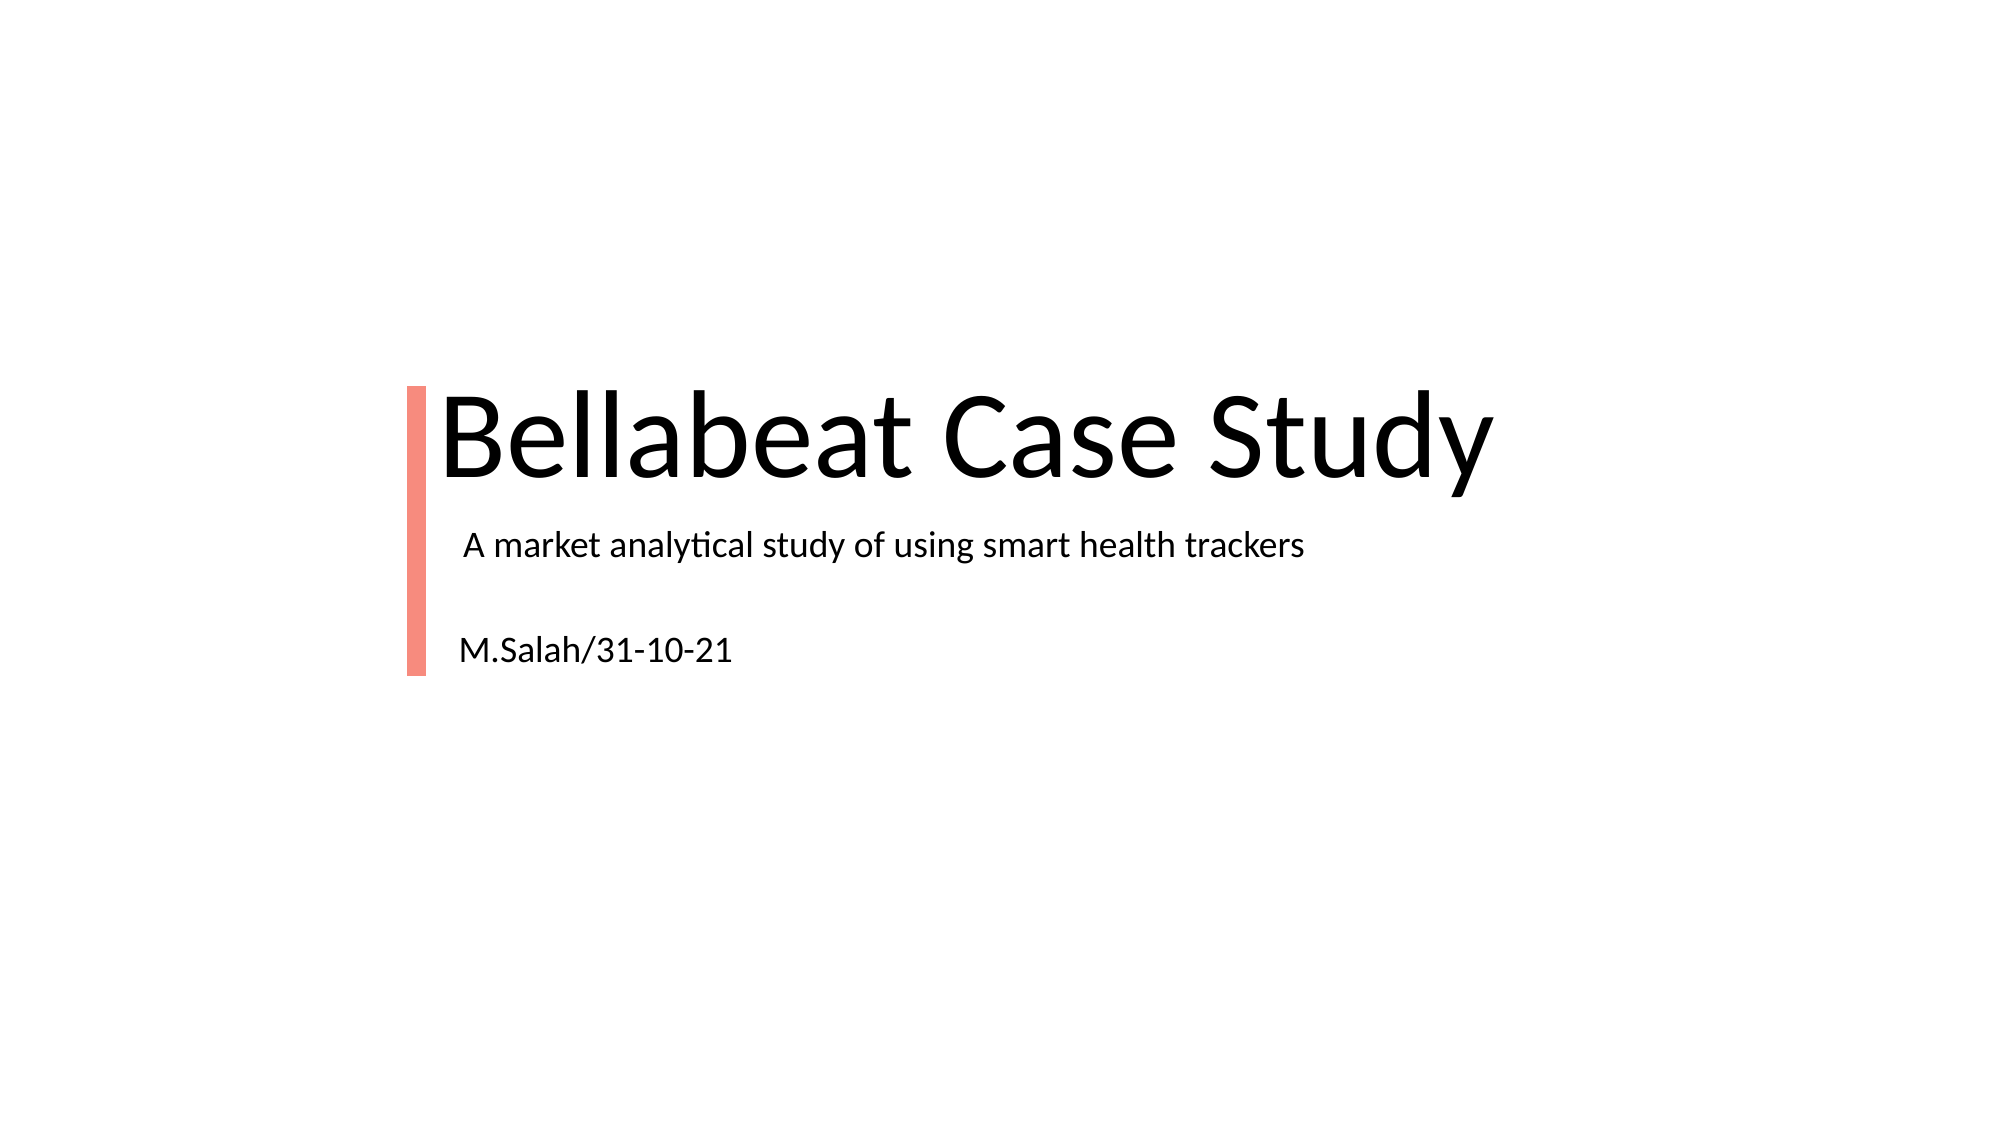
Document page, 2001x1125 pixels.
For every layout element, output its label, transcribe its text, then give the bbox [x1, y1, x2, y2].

text_box A market analytical study of using smart health trackers [448, 512, 1321, 573]
text_box [406, 385, 427, 677]
text_box M.Salah/31-10-21 [443, 617, 757, 678]
title Bellabeat Case Study [217, 362, 1718, 513]
